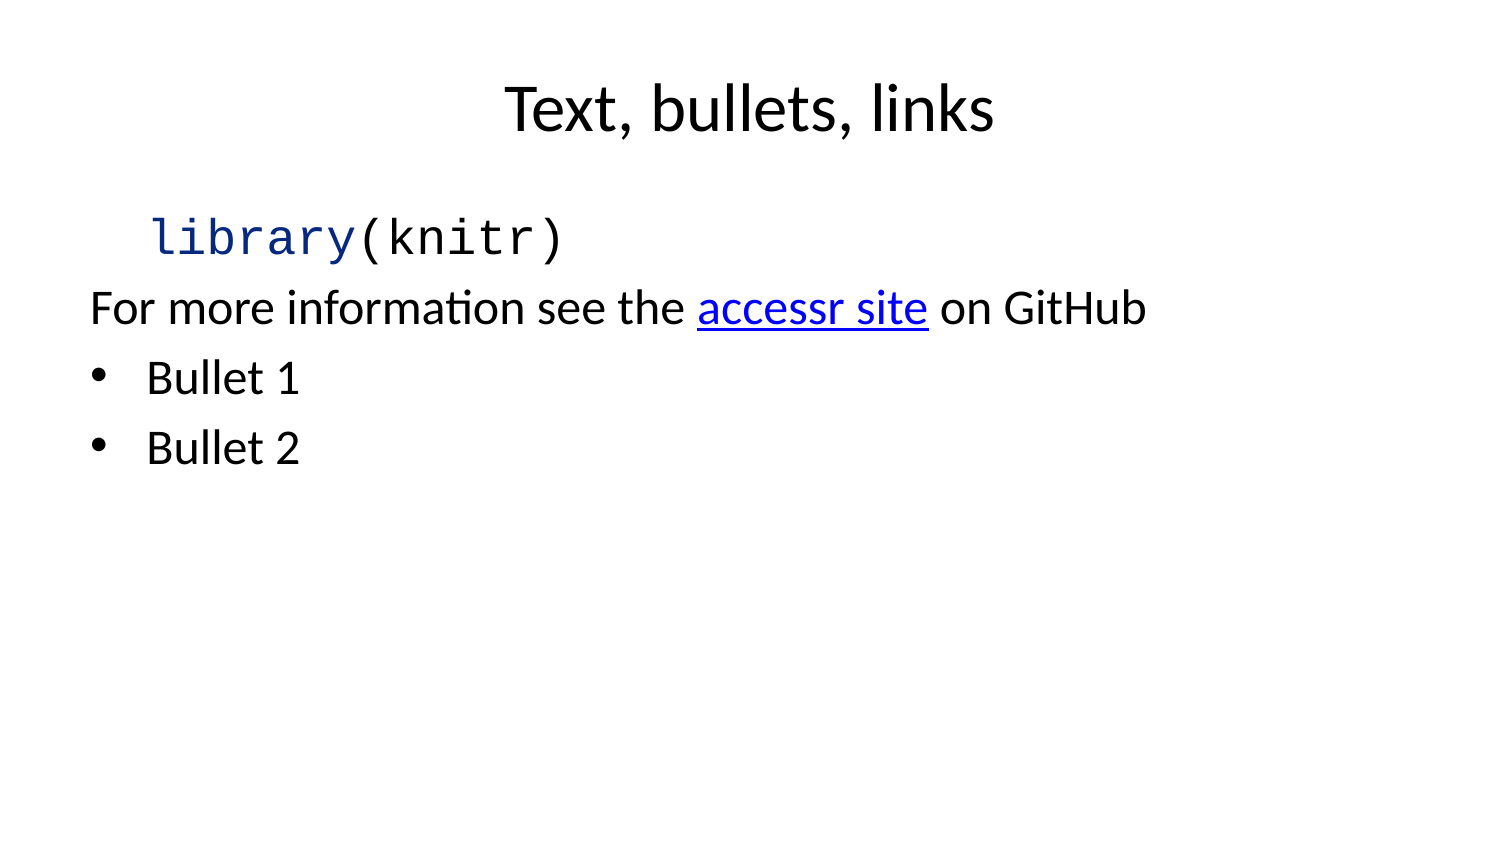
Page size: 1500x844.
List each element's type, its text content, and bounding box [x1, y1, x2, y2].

list library(knitr) For more information see the accessr site on GitHub Bullet 1 Bullet 2 [75, 196, 1425, 754]
title Text, bullets, links [75, 33, 1425, 175]
